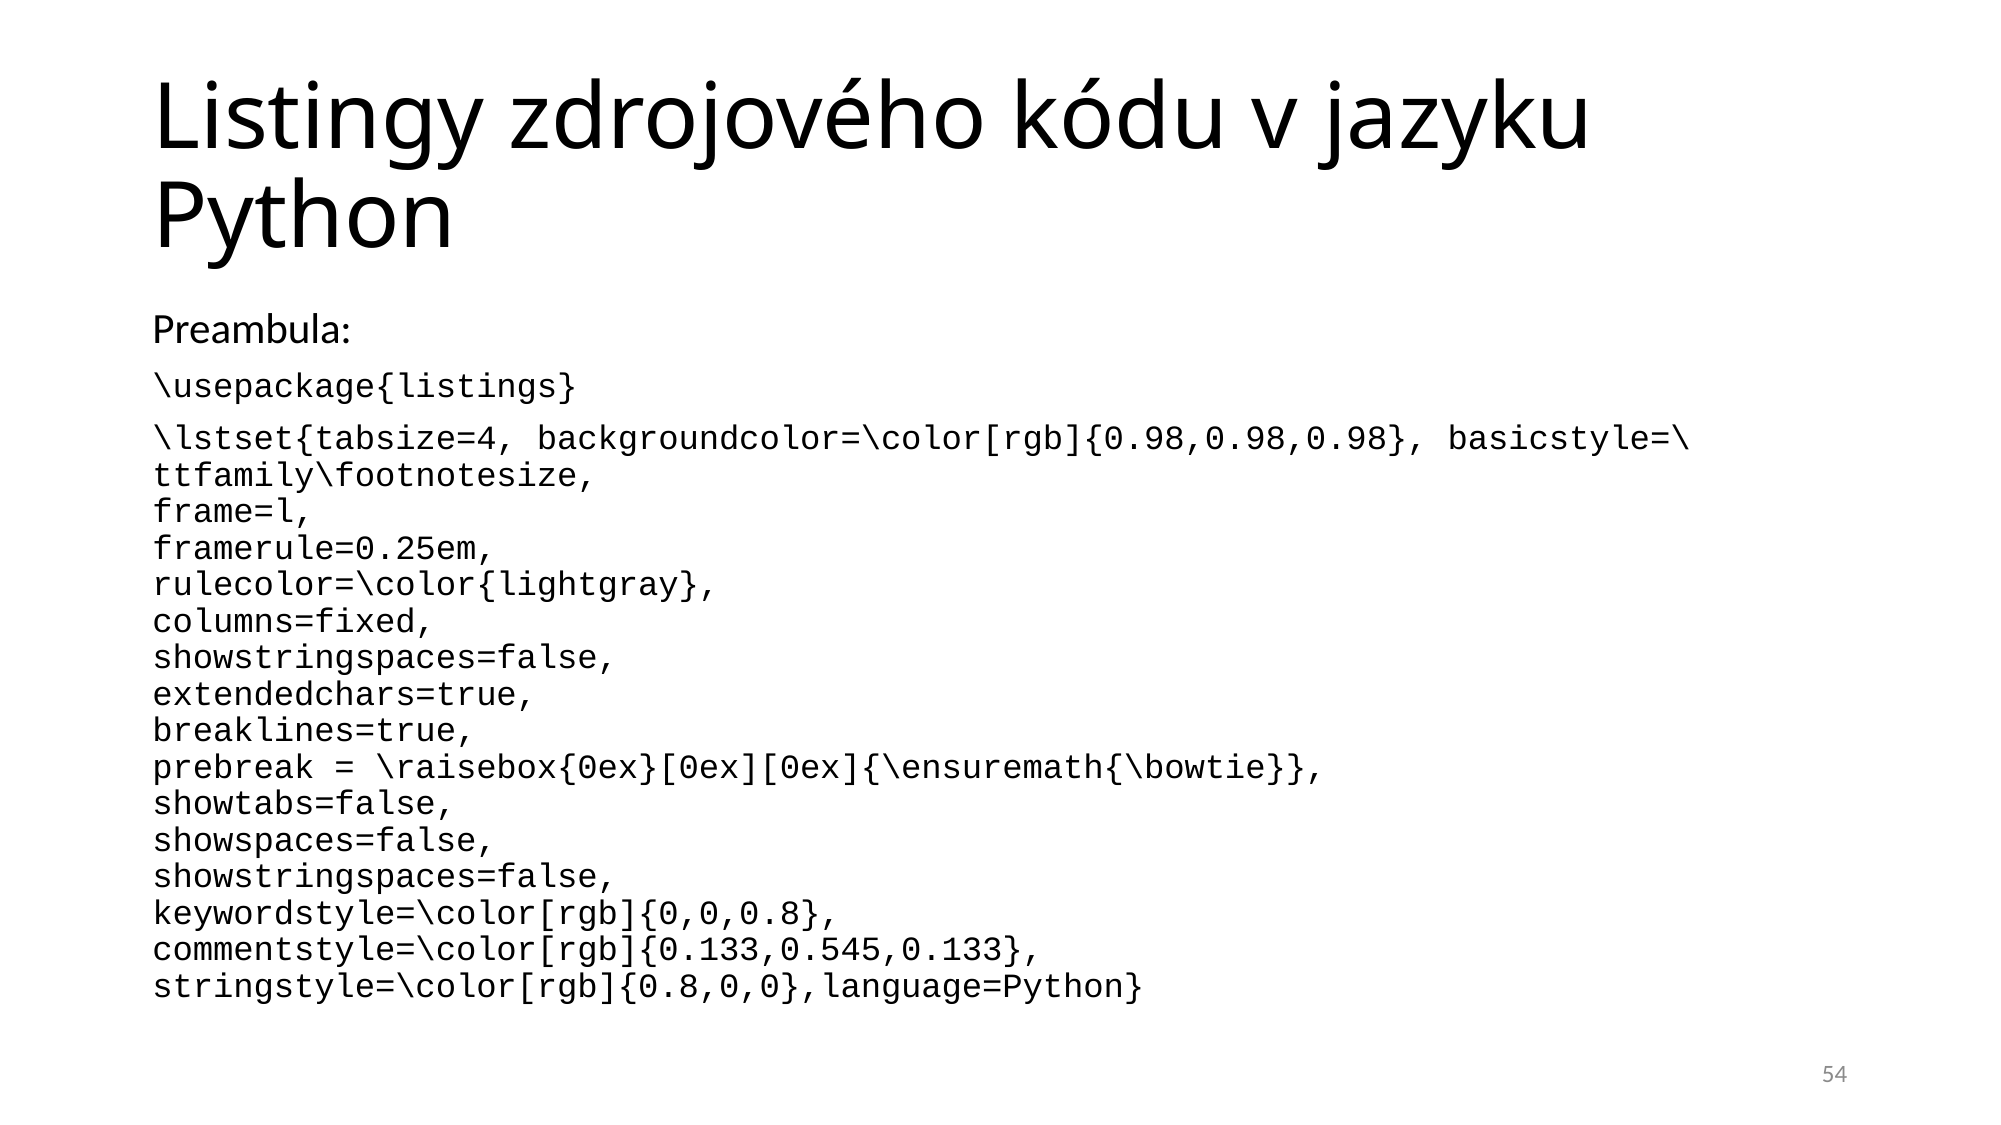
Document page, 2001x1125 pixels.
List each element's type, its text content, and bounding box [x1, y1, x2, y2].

slide_number 54 [1412, 1042, 1863, 1103]
list Preambula: \usepackage{listings} \lstset{tabsize=4, backgroundcolor=\color[rgb]{0.98,0.98,0.98}, basicstyle=\ttfamily\footnotesize, frame=l, framerule=0.25em, rulecolor=\color{lightgray}, columns=fixed, showstringspaces=false, extendedchars=true, breaklines=true, prebreak = \raisebox{0ex}[0ex][0ex]{\ensuremath{\bowtie}}, showtabs=false, showspaces=false, showstringspaces=false, keywordstyle=\color[rgb]{0,0,0.8}, commentstyle=\color[rgb]{0.133,0.545,0.133}, stringstyle=\color[rgb]{0.8,0,0},language=Python} [137, 299, 1863, 1014]
title Listingy zdrojového kódu v jazyku Python [137, 59, 1863, 278]
